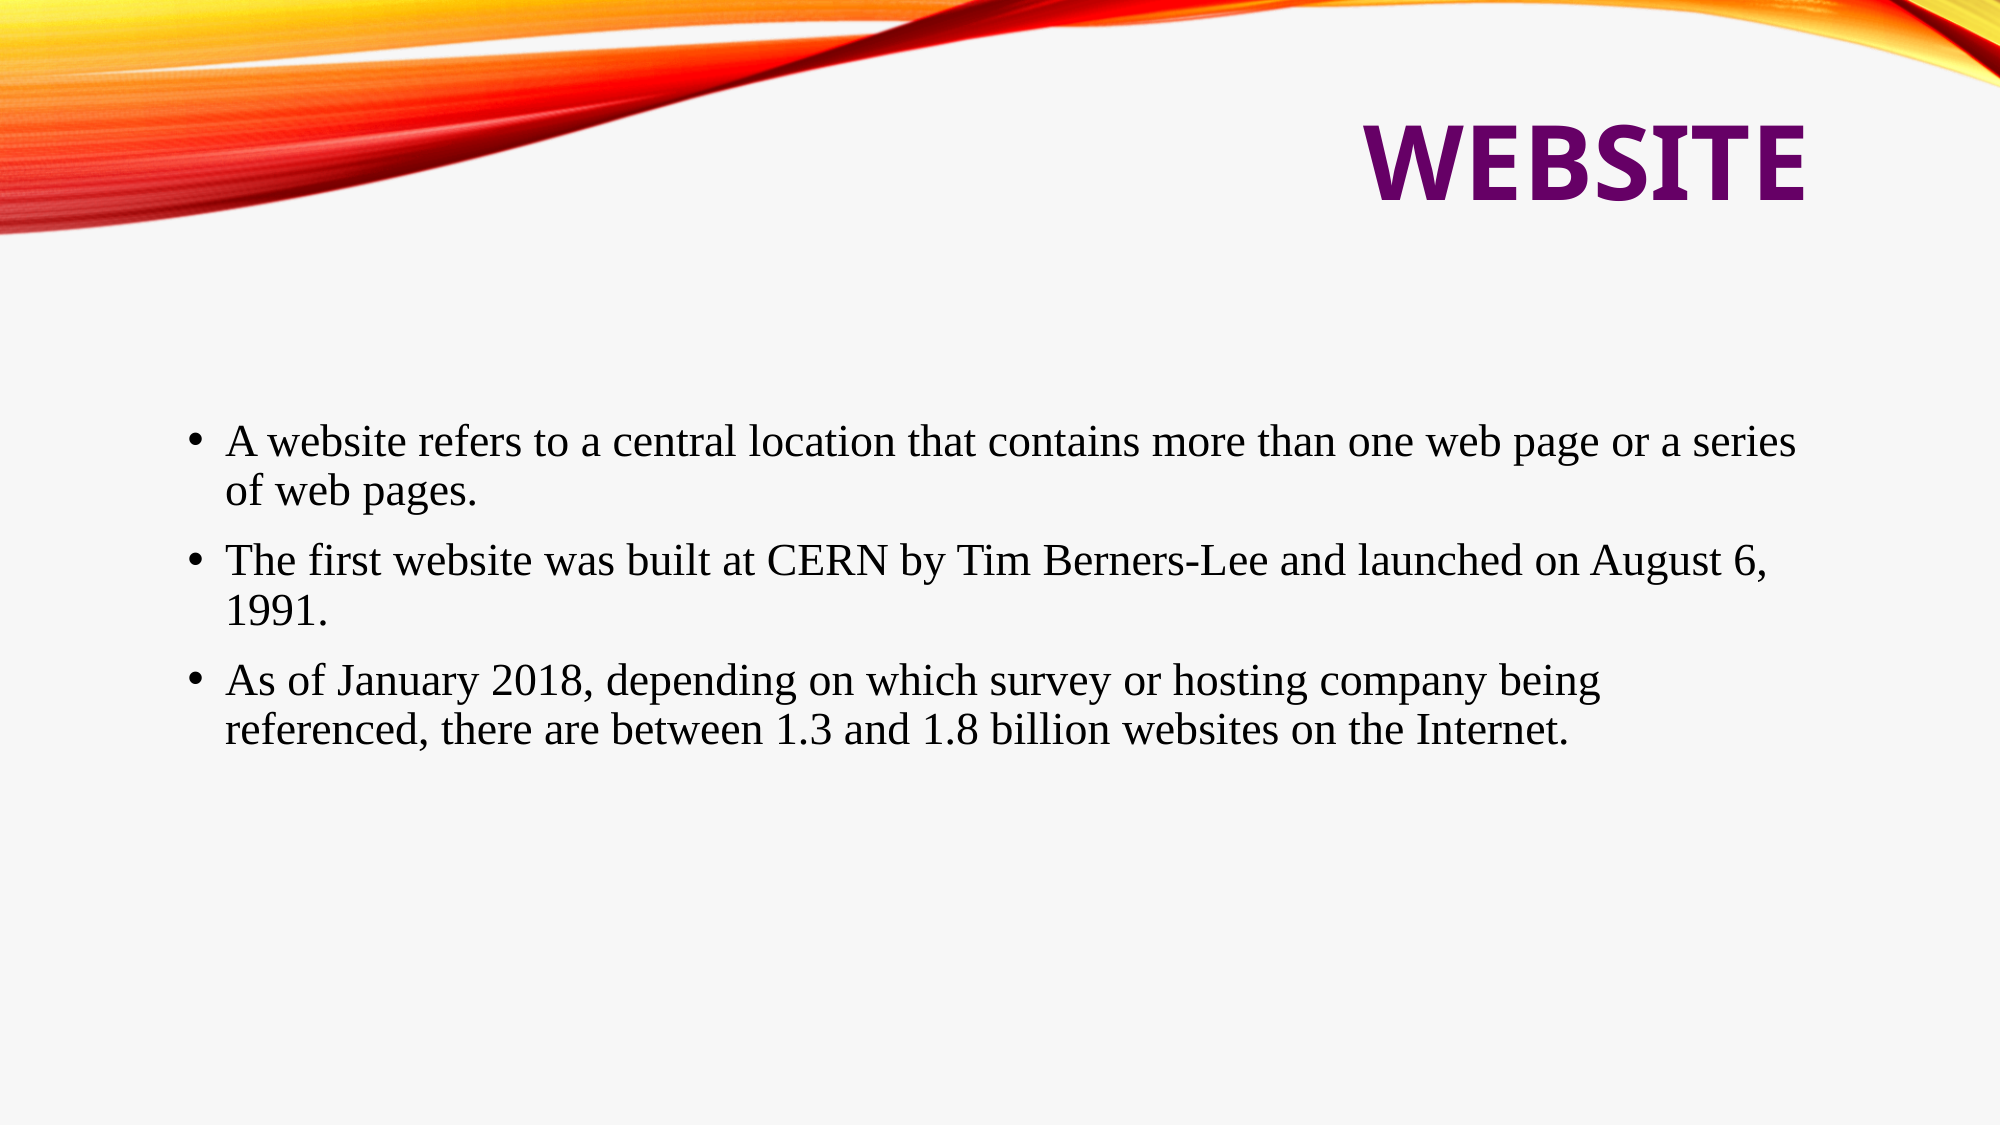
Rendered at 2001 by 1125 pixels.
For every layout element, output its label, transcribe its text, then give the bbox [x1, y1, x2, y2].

picture [0, 0, 2000, 237]
list A website refers to a central location that contains more than one web page or a series of web pages. The first website was built at CERN by Tim Berners-Lee and launched on August 6, 1991. As of January 2018, depending on which survey or hosting company being referenced, there are between 1.3 and 1.8 billion websites on the Internet. [172, 409, 1825, 800]
title Website [474, 104, 1825, 230]
